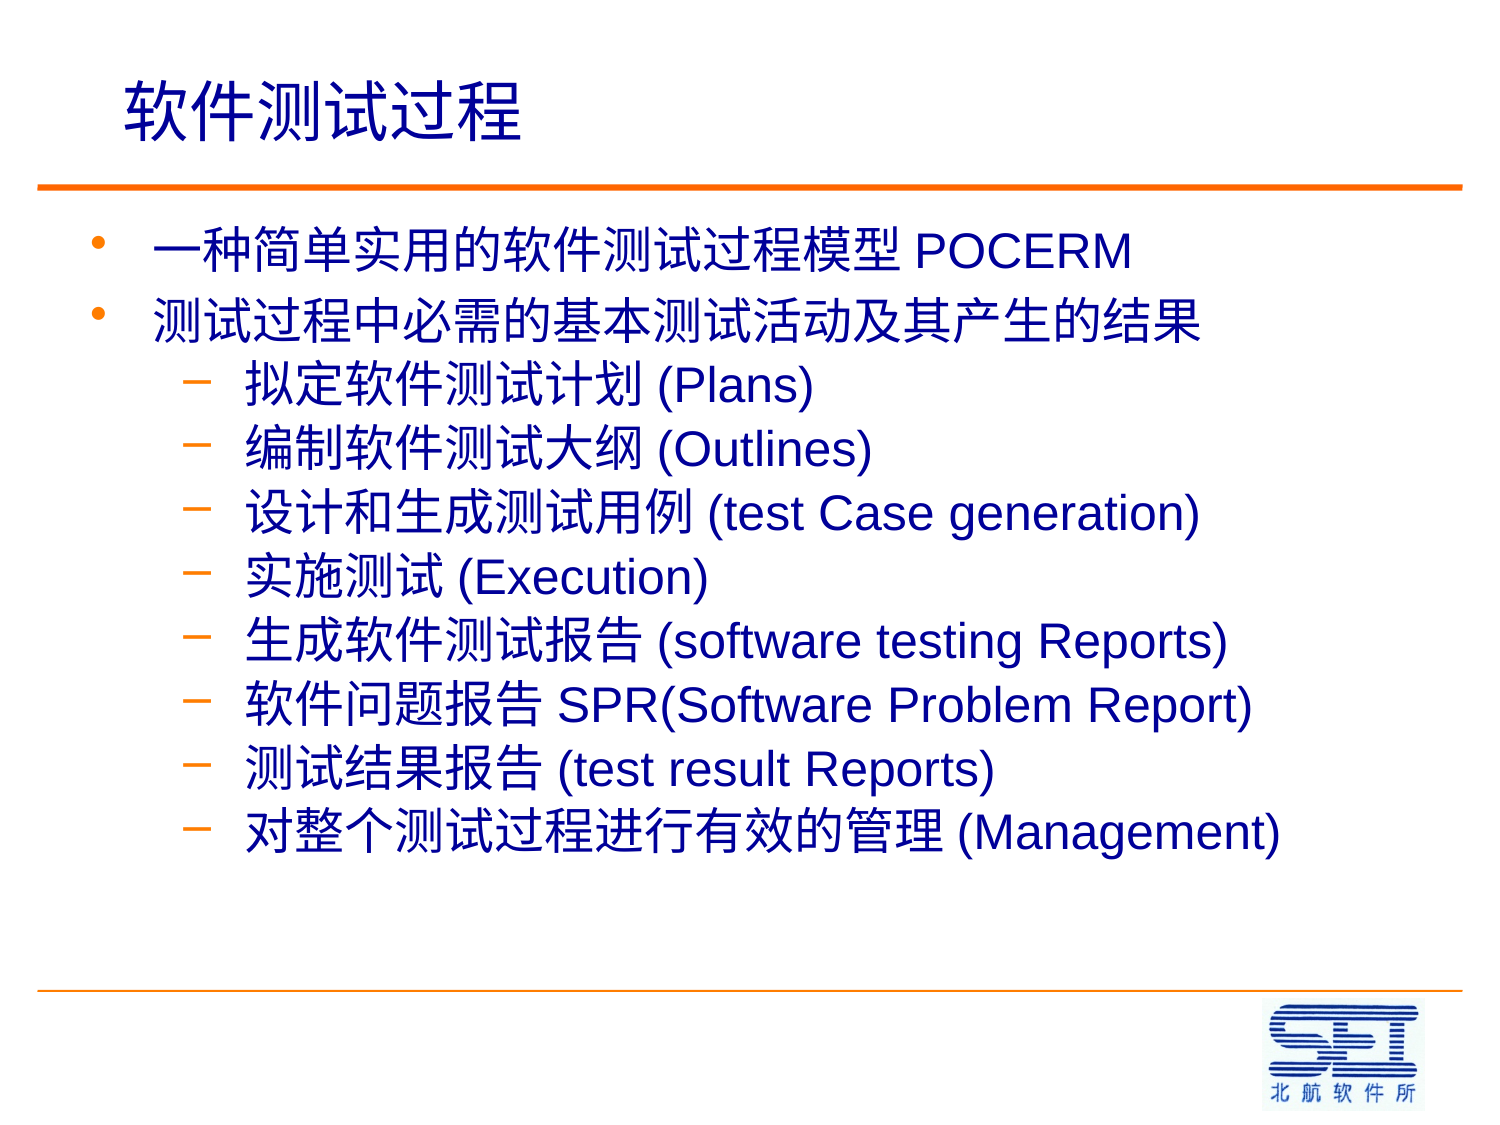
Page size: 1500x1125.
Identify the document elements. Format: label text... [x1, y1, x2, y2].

picture [1262, 998, 1425, 1111]
list 一种简单实用的软件测试过程模型POCERM 测试过程中必需的基本测试活动及其产生的结果 拟定软件测试计划(Plans) 编制软件测试大纲(Outlines) 设计和生成测试用例(test Case generation) 实施测试(Execution) 生成软件测试报告(software testing Reports) 软件问题报告SPR(Software Problem Report) 测试结果报告(test result Reports) 对整个测试过程进行有效的管理(Management) [74, 199, 1437, 901]
title 软件测试过程 [107, 37, 1432, 176]
